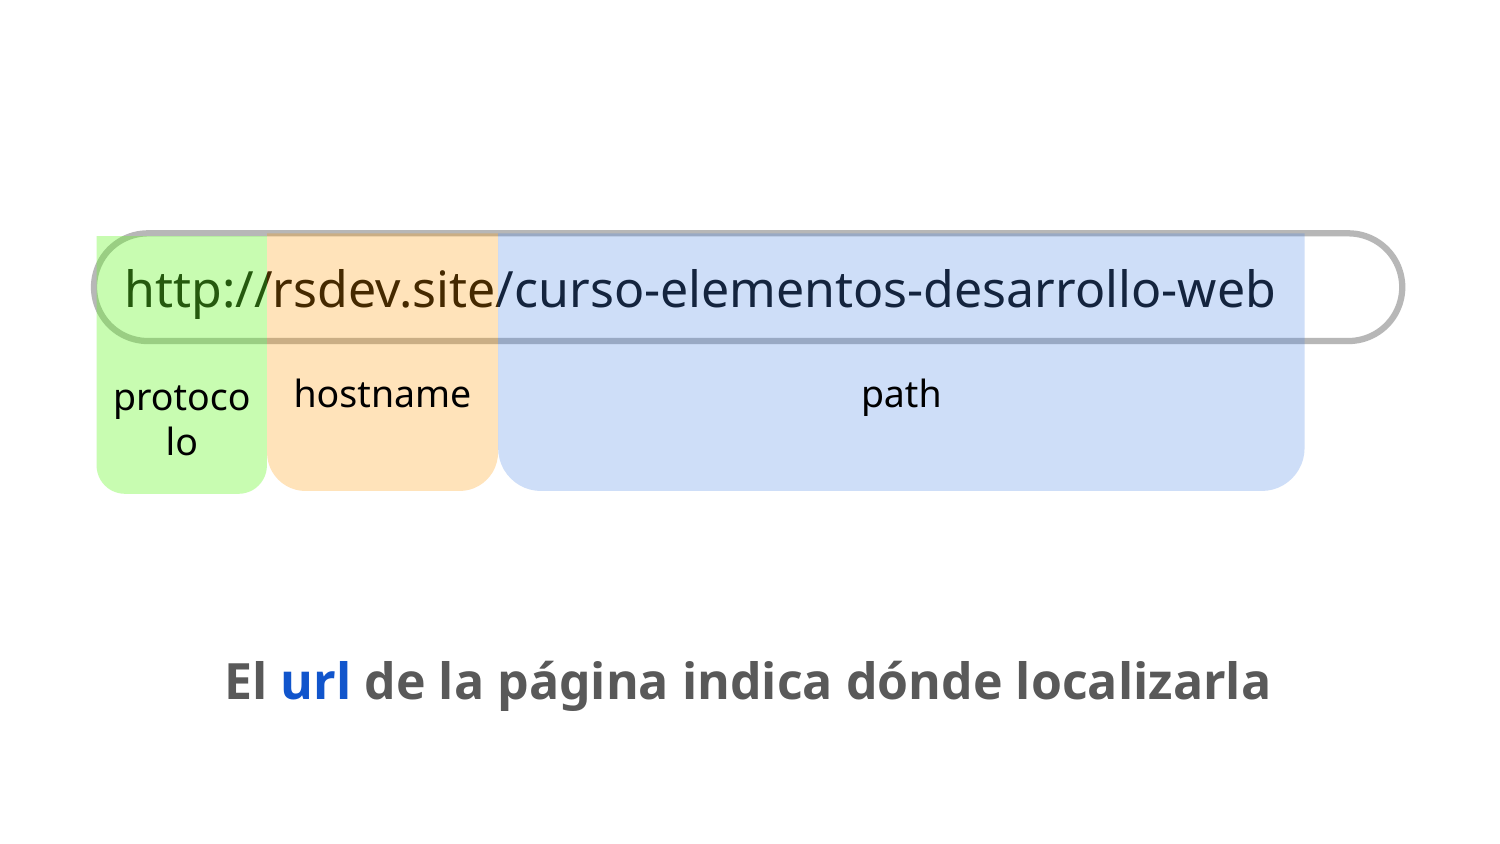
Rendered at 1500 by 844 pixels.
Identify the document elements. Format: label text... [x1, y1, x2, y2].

text_box protocolo [96, 357, 267, 478]
text_box [267, 430, 498, 491]
text_box [498, 430, 1305, 491]
text_box http://rsdev.site/curso-elementos-desarrollo-web [1305, 233, 1403, 342]
text_box hostname [267, 354, 498, 430]
text_box path [498, 354, 1305, 430]
text_box [99, 478, 264, 494]
list El url de la página indica dónde localizarla [51, 625, 1446, 752]
text_box [267, 233, 498, 354]
text_box [498, 233, 1305, 354]
text_box [96, 236, 267, 357]
